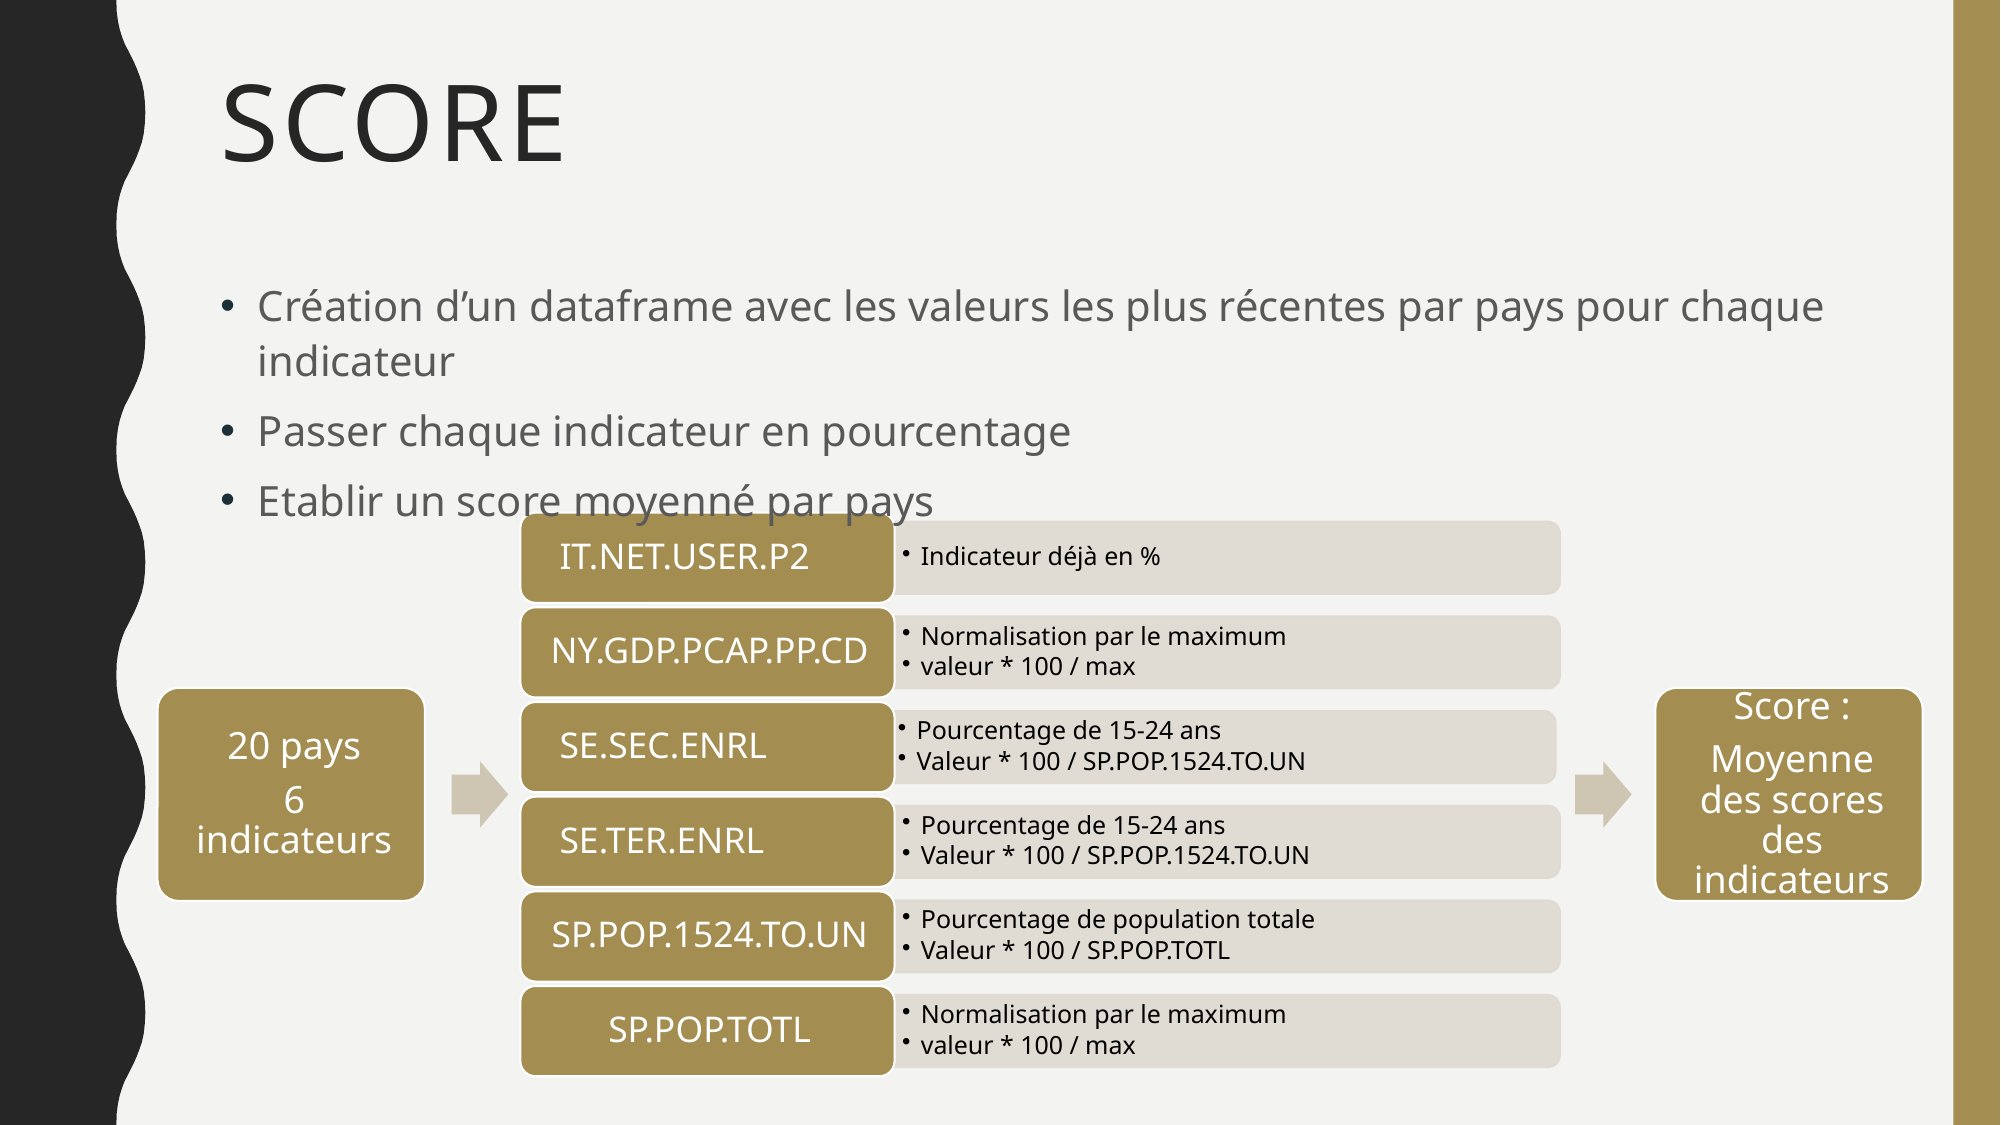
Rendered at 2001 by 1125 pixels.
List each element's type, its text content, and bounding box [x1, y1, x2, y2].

title Score [205, 62, 1875, 267]
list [156, 499, 1924, 1090]
text_box Création d’un dataframe avec les valeurs les plus récentes par pays pour chaque indicateur Passer chaque indicateur en pourcentage Etablir un score moyenné par pays [205, 267, 1875, 499]
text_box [520, 512, 1560, 1077]
